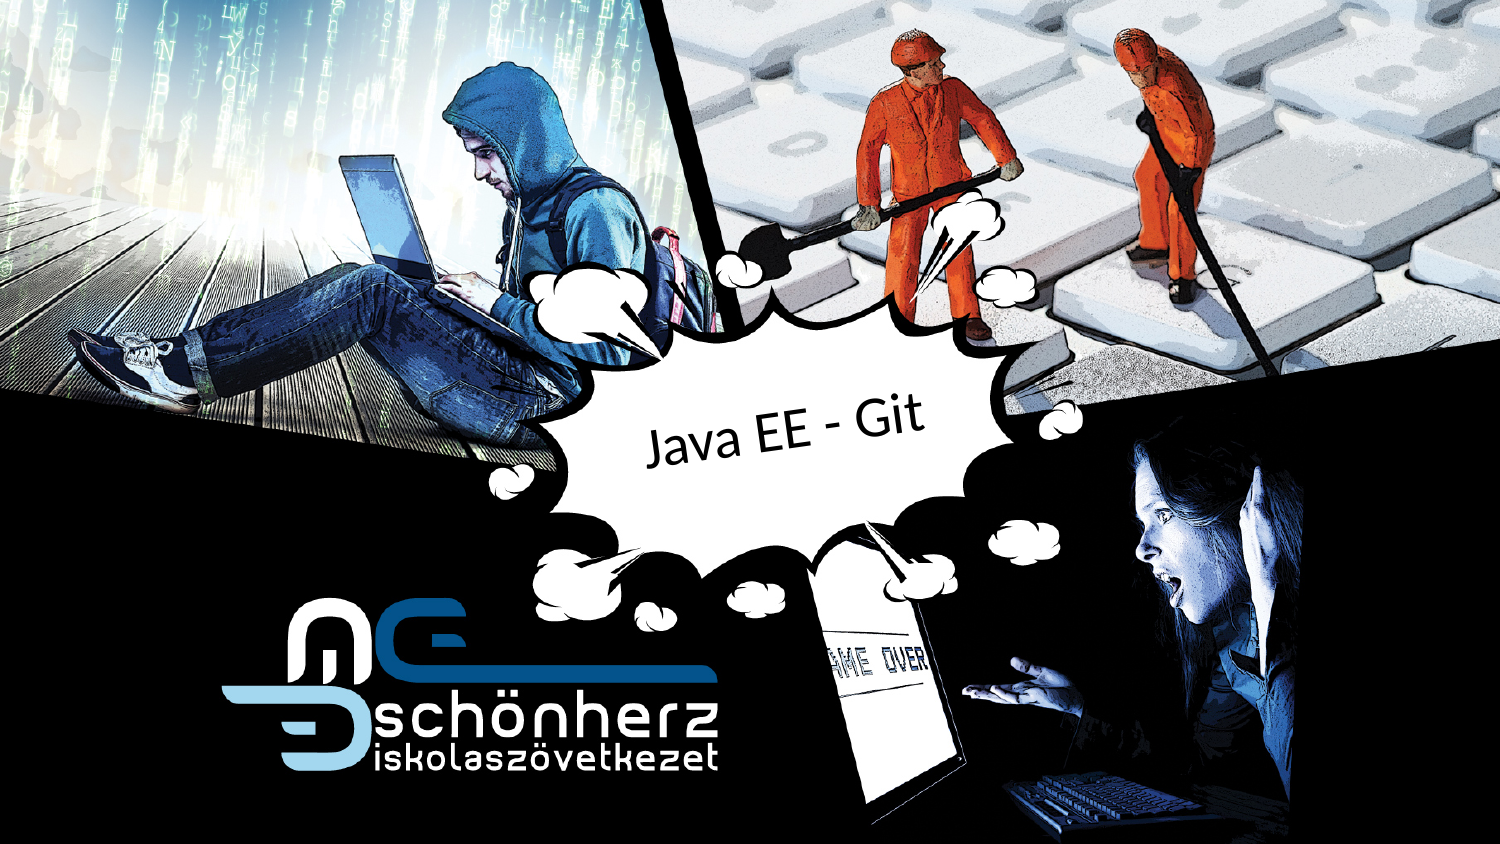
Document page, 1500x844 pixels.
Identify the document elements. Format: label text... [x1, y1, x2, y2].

list Java EE - Git [546, 359, 1027, 548]
picture [0, 0, 1500, 844]
